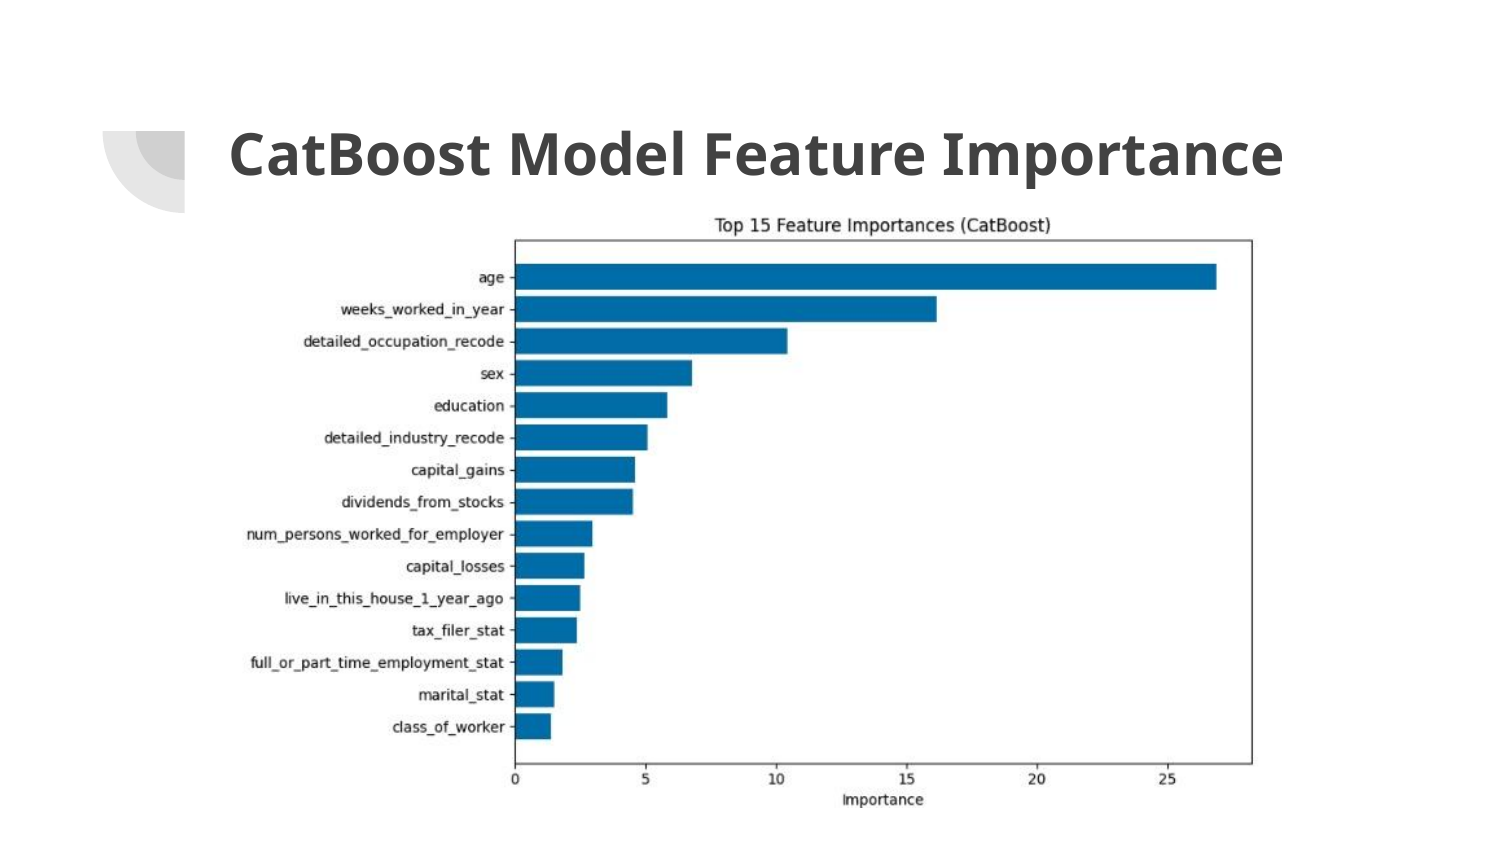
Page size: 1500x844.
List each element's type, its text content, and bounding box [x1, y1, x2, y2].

picture [222, 207, 1354, 808]
title CatBoost Model Feature Importance [213, 98, 1368, 208]
